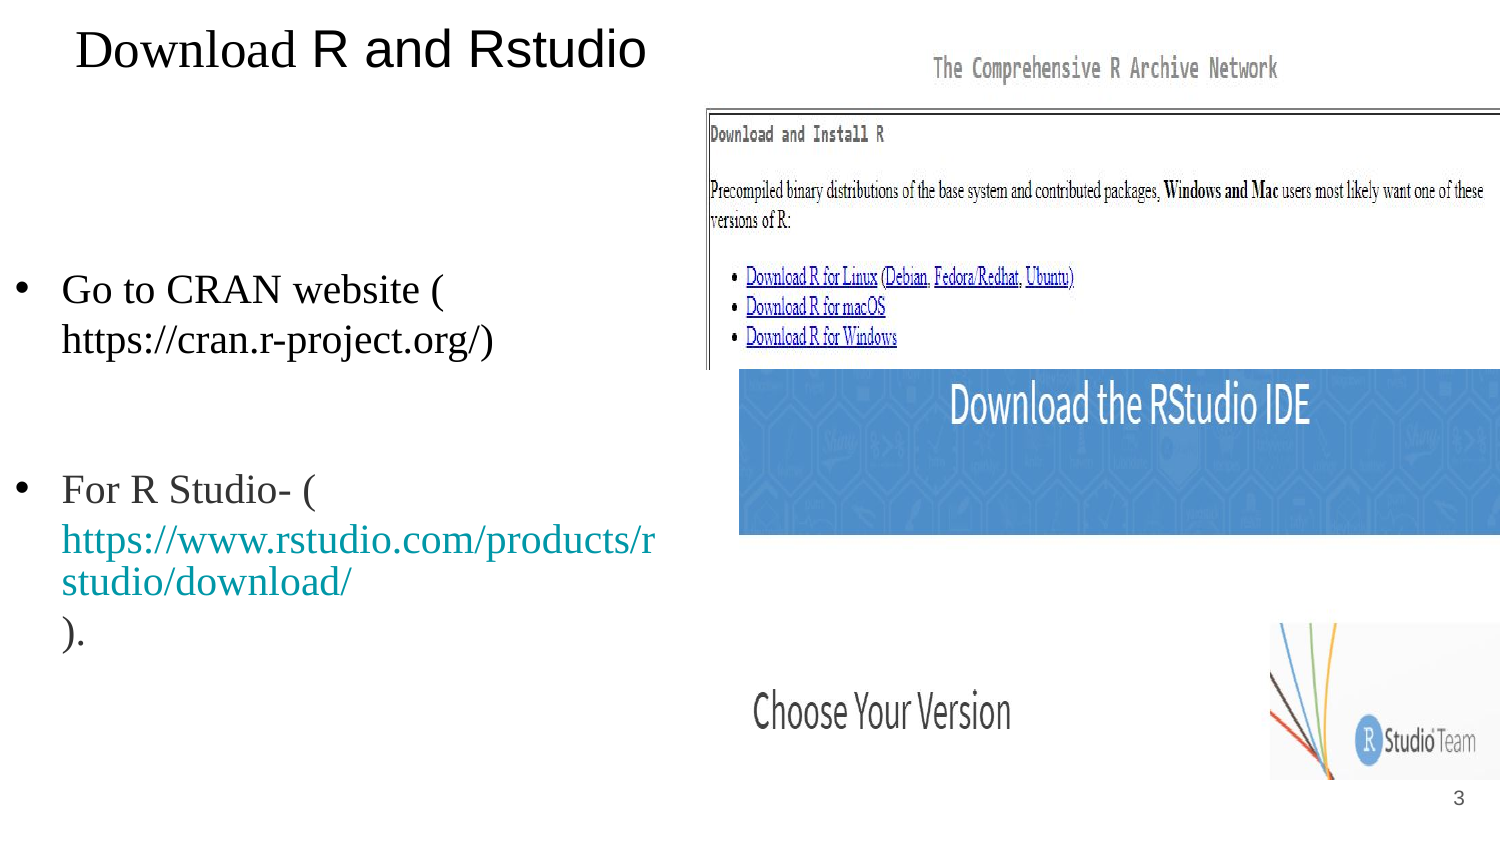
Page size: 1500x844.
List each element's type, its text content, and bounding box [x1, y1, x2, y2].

text_box Go to CRAN website (https://cran.r-project.org/) For R Studio- (https://www.rstudio.com/products/rstudio/download/). [0, 254, 678, 740]
title Download R and Rstudio [60, 0, 1075, 94]
slide_number 3 [1389, 788, 1480, 830]
picture [696, 49, 1500, 780]
